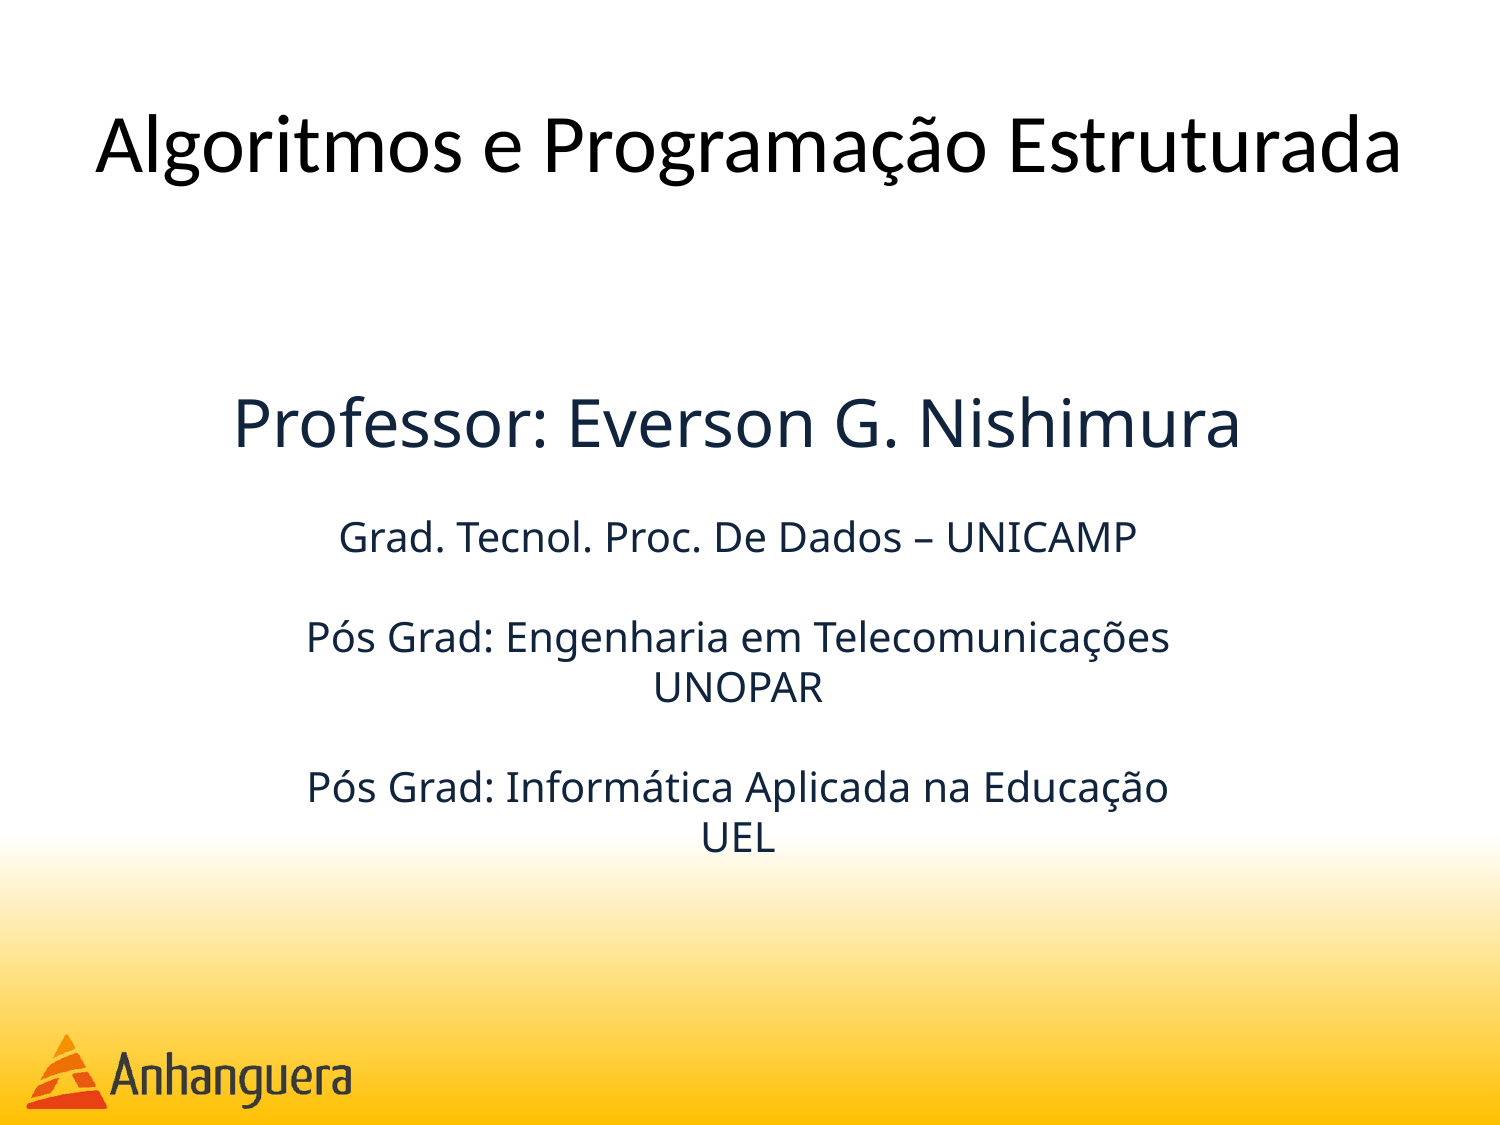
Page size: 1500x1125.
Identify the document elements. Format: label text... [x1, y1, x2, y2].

text_box Algoritmos e Programação Estruturada [74, 45, 1425, 233]
text_box Professor: Everson G. Nishimura Grad. Tecnol. Proc. De Dados – UNICAMP Pós Grad: Engenharia em Telecomunicações UNOPAR Pós Grad: Informática Aplicada na Educação UEL [159, 373, 1317, 869]
picture [2, 1034, 374, 1110]
